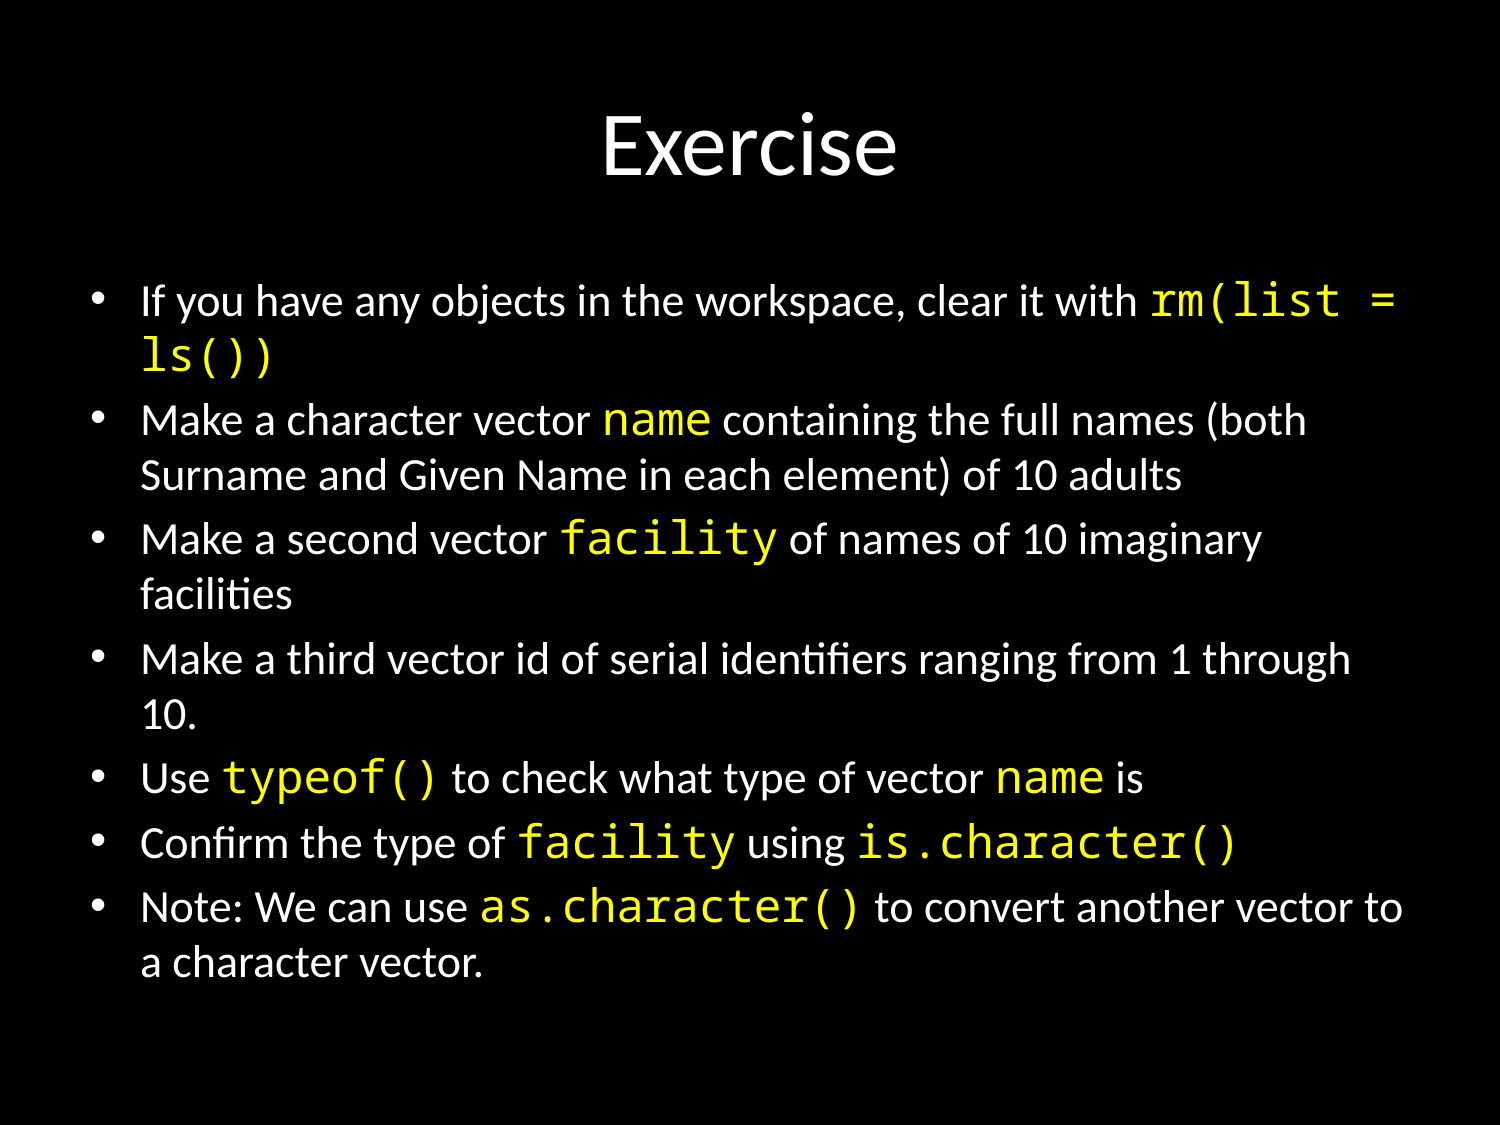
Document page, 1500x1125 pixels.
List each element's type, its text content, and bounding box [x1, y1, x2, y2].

list If you have any objects in the workspace, clear it with rm(list = ls()) Make a character vector name containing the full names (both Surname and Given Name in each element) of 10 adults Make a second vector facility of names of 10 imaginary facilities Make a third vector id of serial identifiers ranging from 1 through 10. Use typeof() to check what type of vector name is Confirm the type of facility using is.character() Note: We can use as.character() to convert another vector to a character vector. [75, 262, 1425, 1005]
title Exercise [75, 45, 1425, 233]
